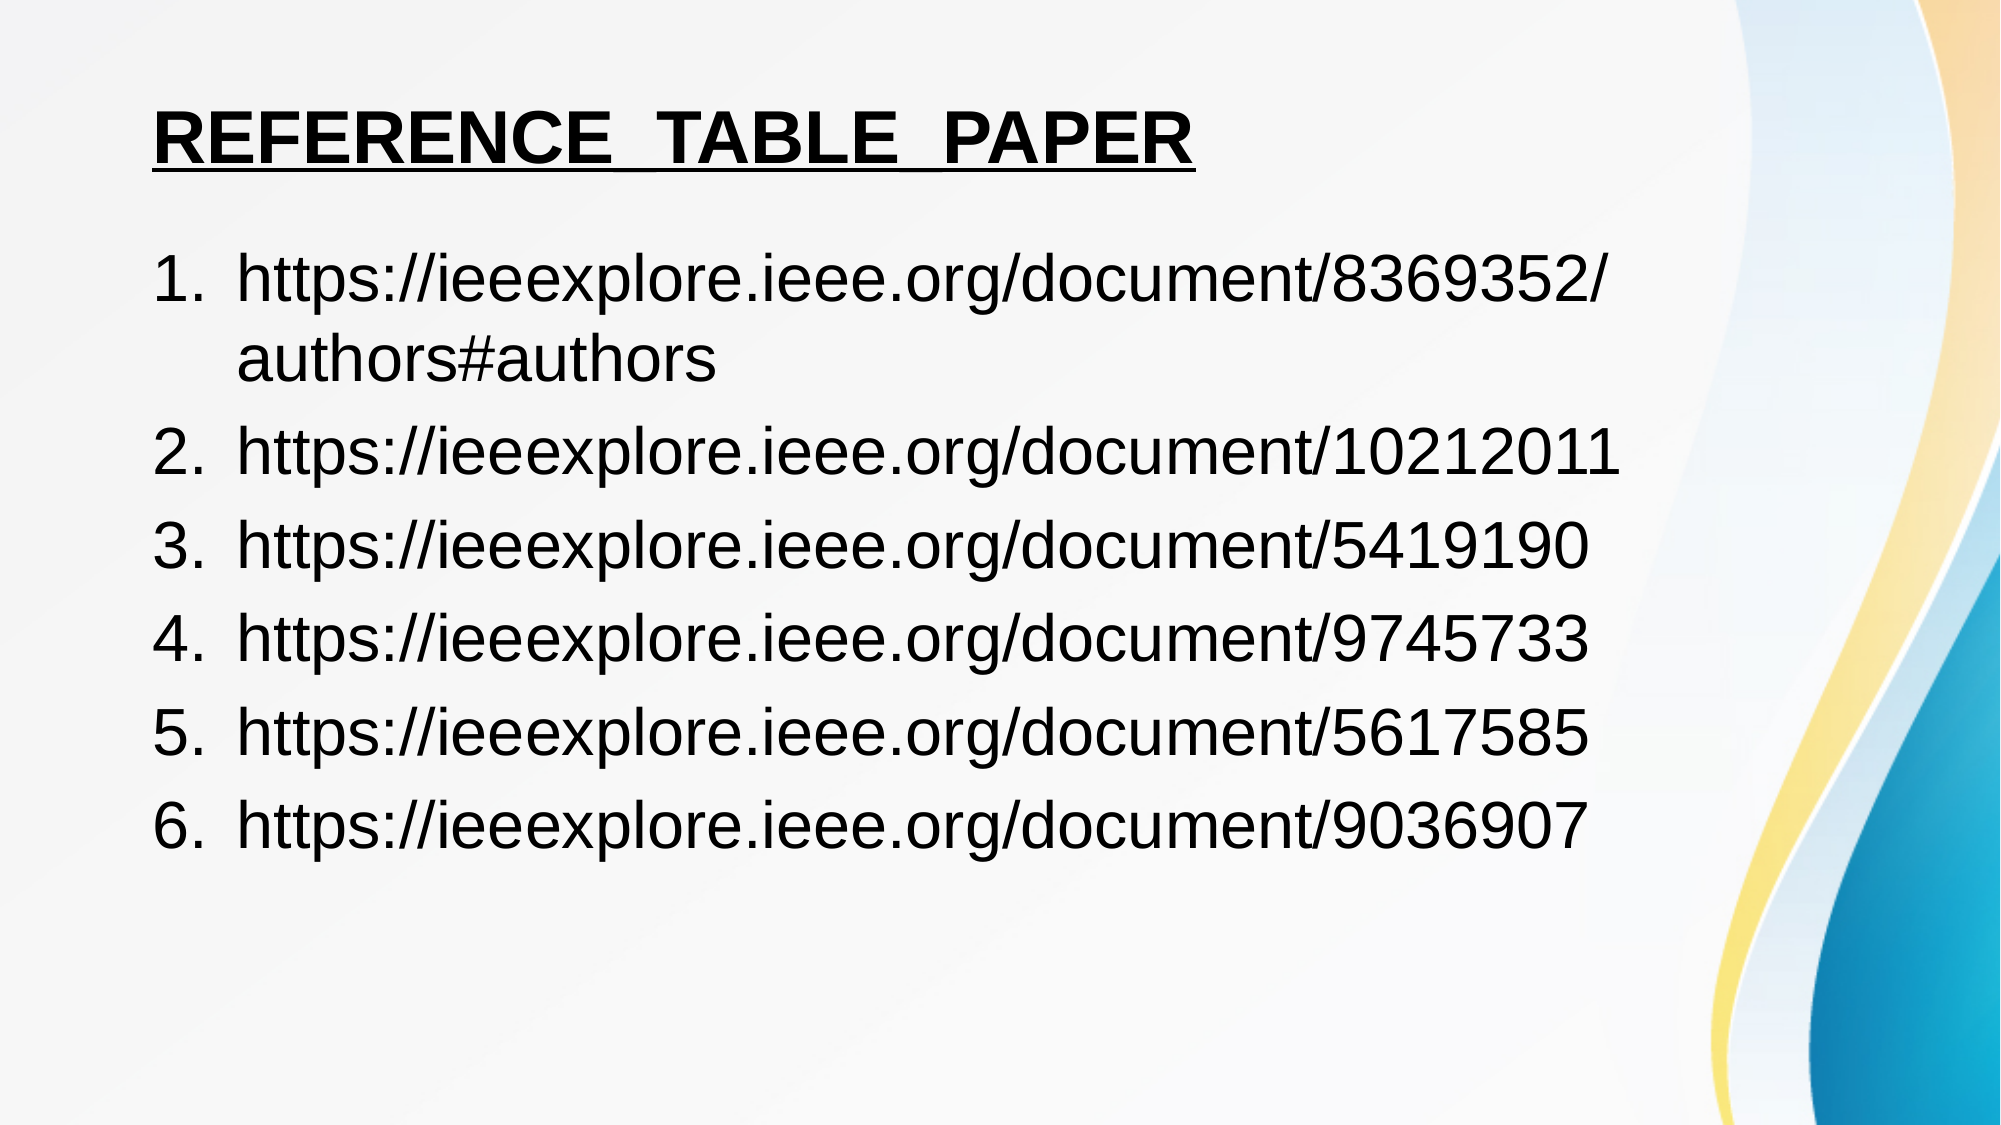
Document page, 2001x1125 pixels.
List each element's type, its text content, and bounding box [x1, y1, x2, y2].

title REFERENCE_TABLE_PAPER [137, 24, 1863, 227]
picture [0, 0, 2001, 1125]
list https://ieeexplore.ieee.org/document/8369352/authors#authors https://ieeexplore.ieee.org/document/10212011 https://ieeexplore.ieee.org/document/5419190 https://ieeexplore.ieee.org/document/9745733 https://ieeexplore.ieee.org/document/5617585 https://ieeexplore.ieee.org/document/9036907 [137, 227, 1863, 942]
